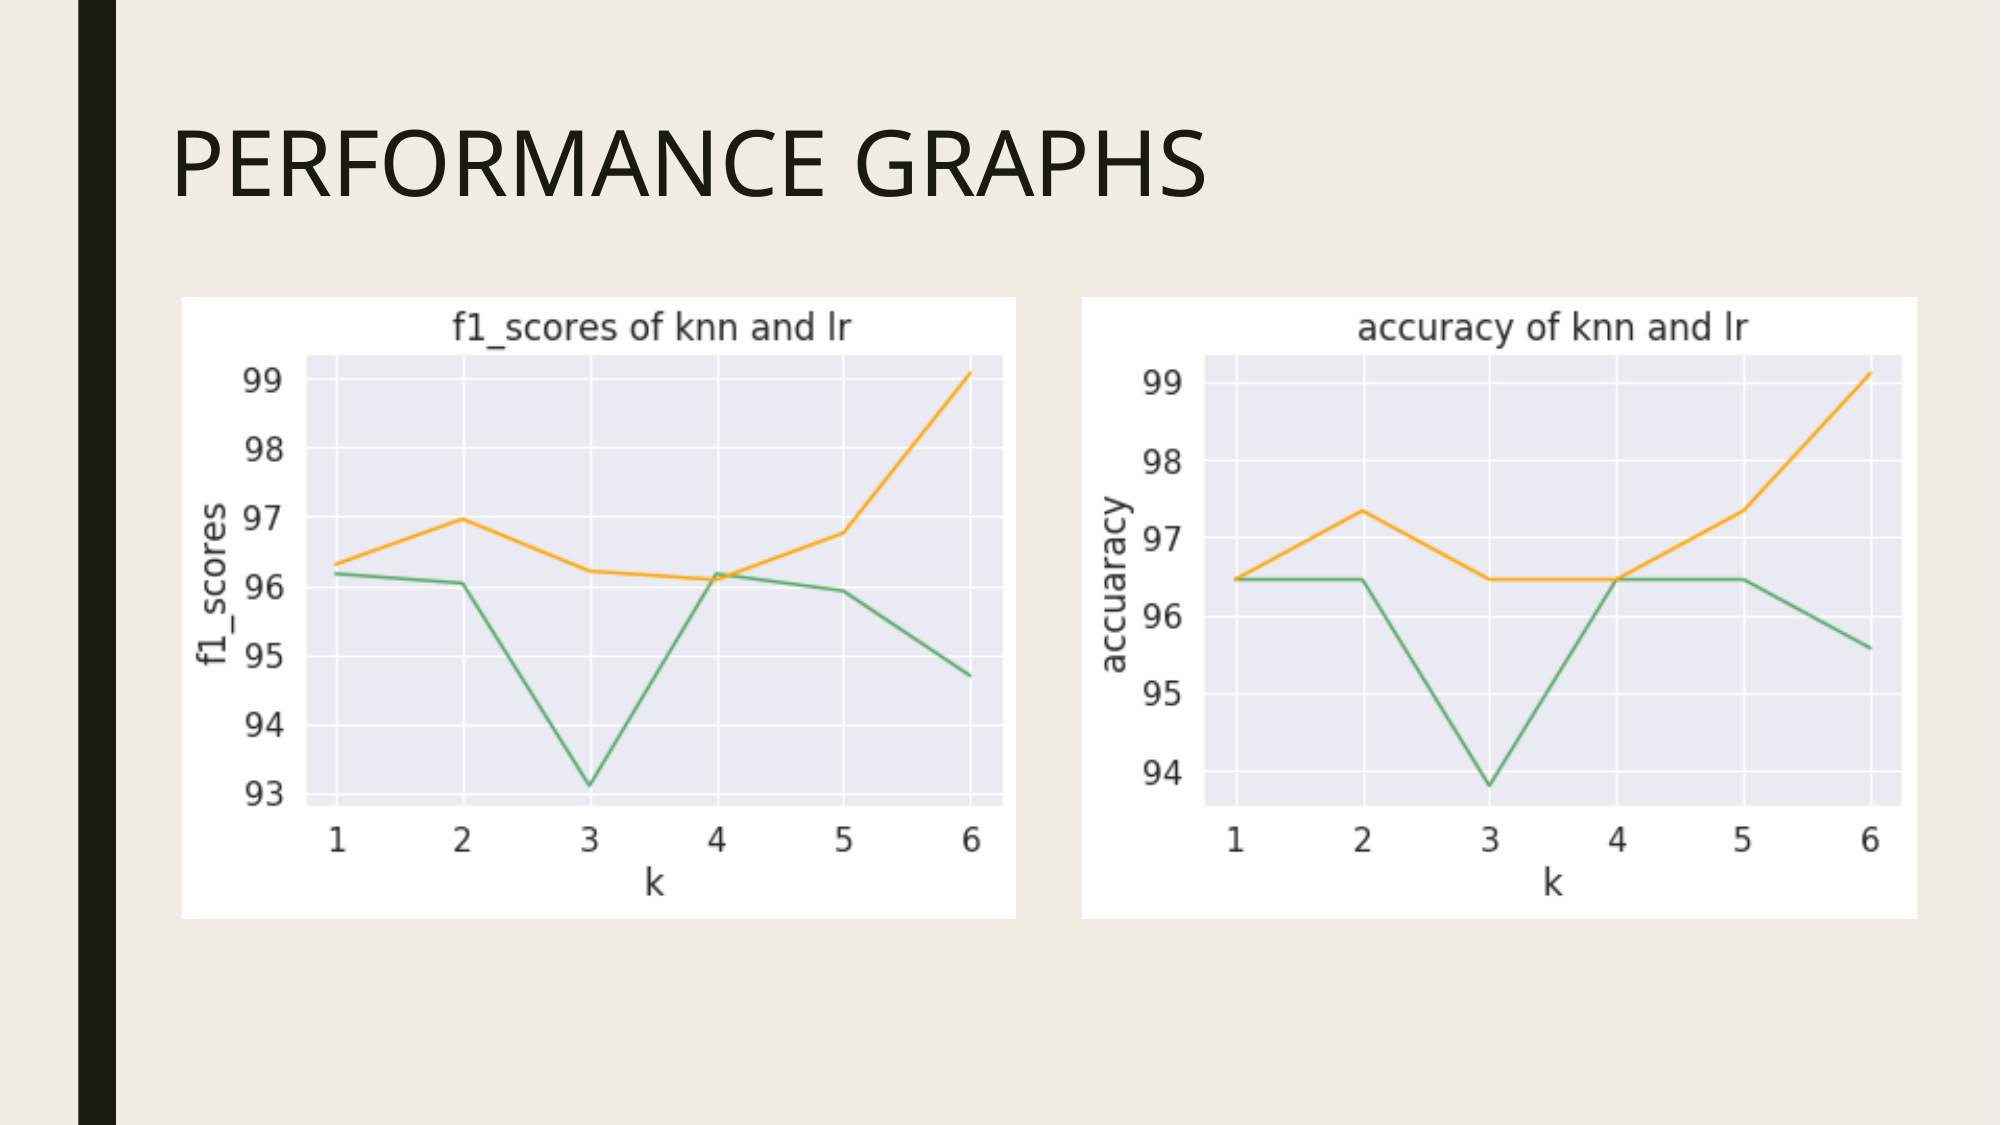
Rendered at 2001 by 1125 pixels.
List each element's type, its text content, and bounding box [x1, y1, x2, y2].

title PERFORMANCE GRAPHS [154, 111, 1730, 237]
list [182, 297, 1016, 919]
picture [1082, 297, 1917, 919]
